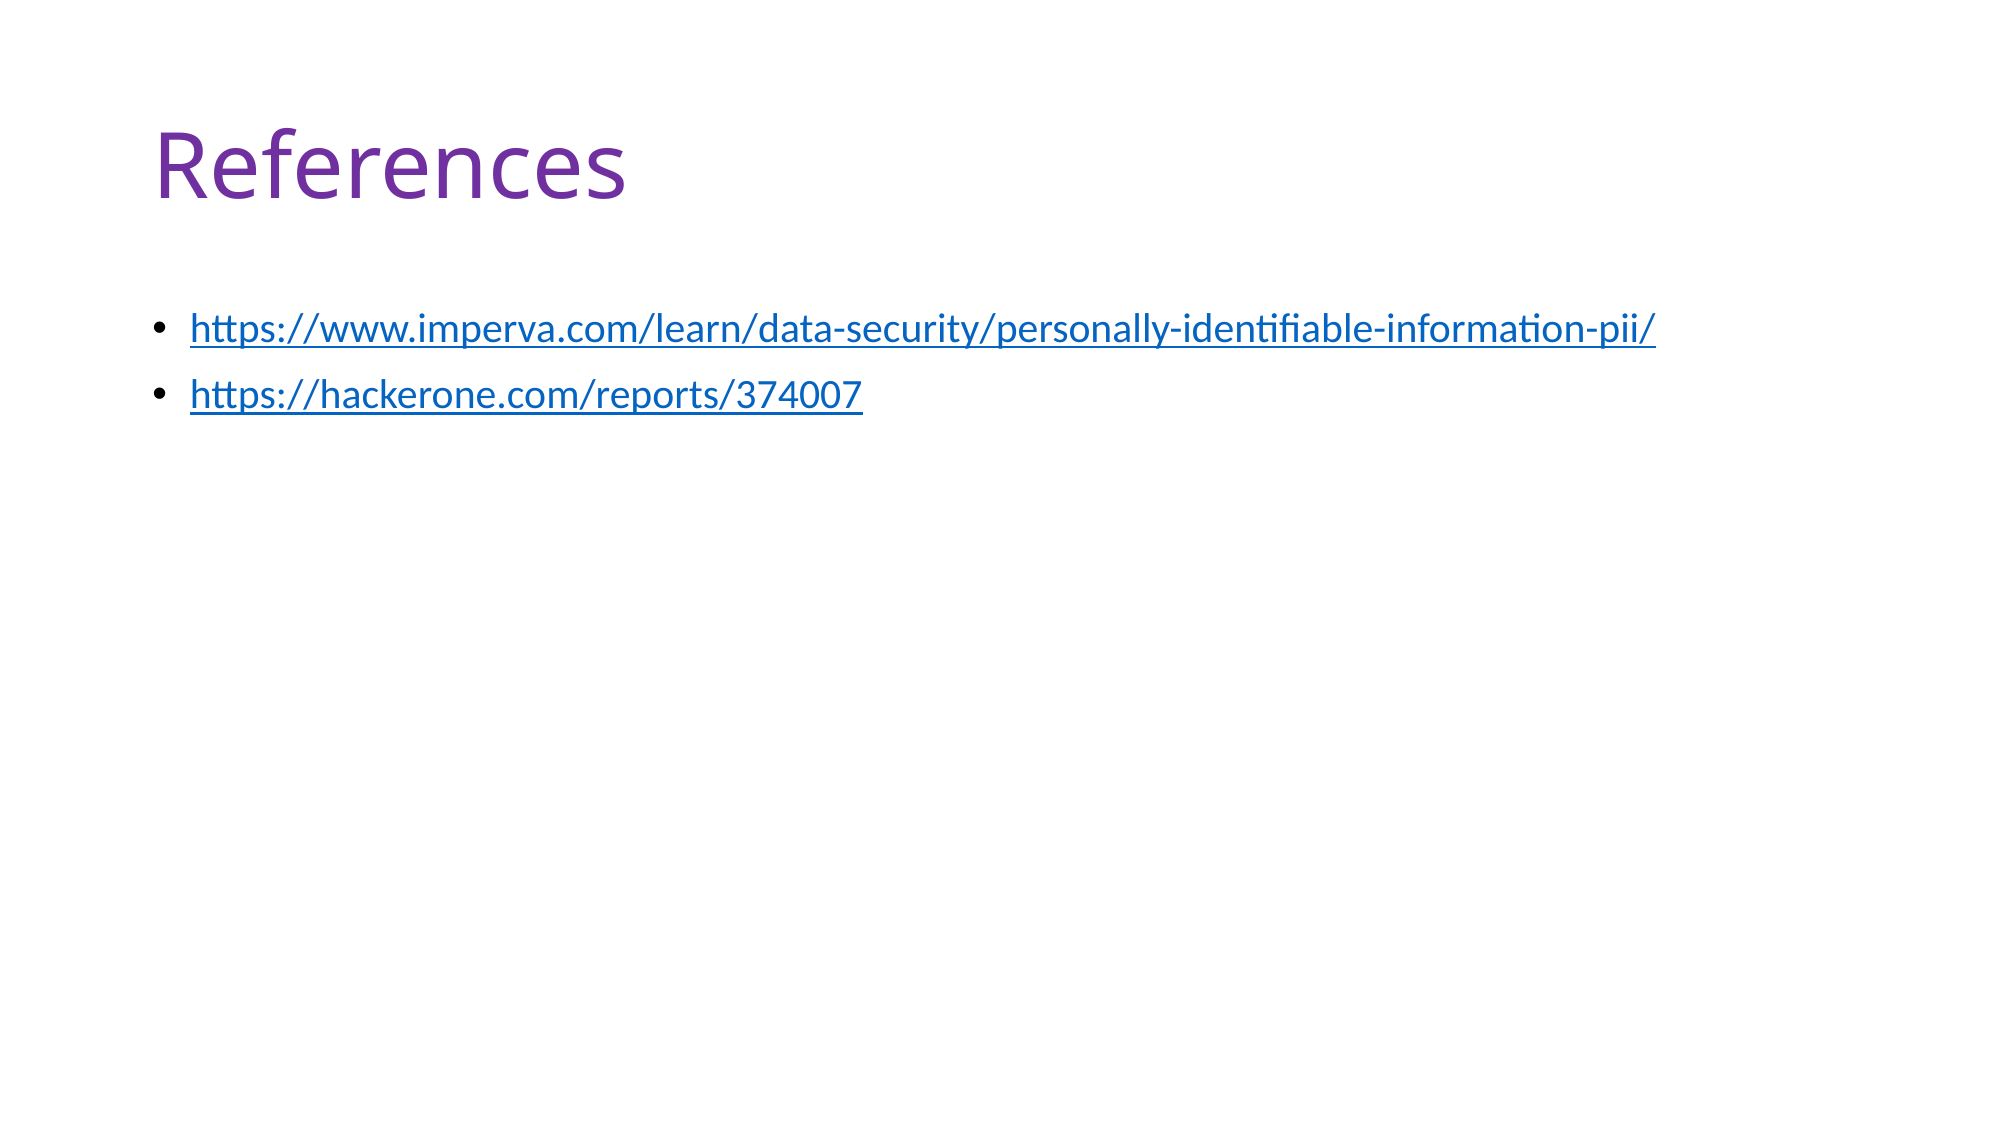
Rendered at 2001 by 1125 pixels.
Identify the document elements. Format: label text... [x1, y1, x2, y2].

list https://www.imperva.com/learn/data-security/personally-identifiable-information-pii/ https://hackerone.com/reports/374007 [137, 299, 1863, 1014]
title References [137, 59, 1863, 278]
